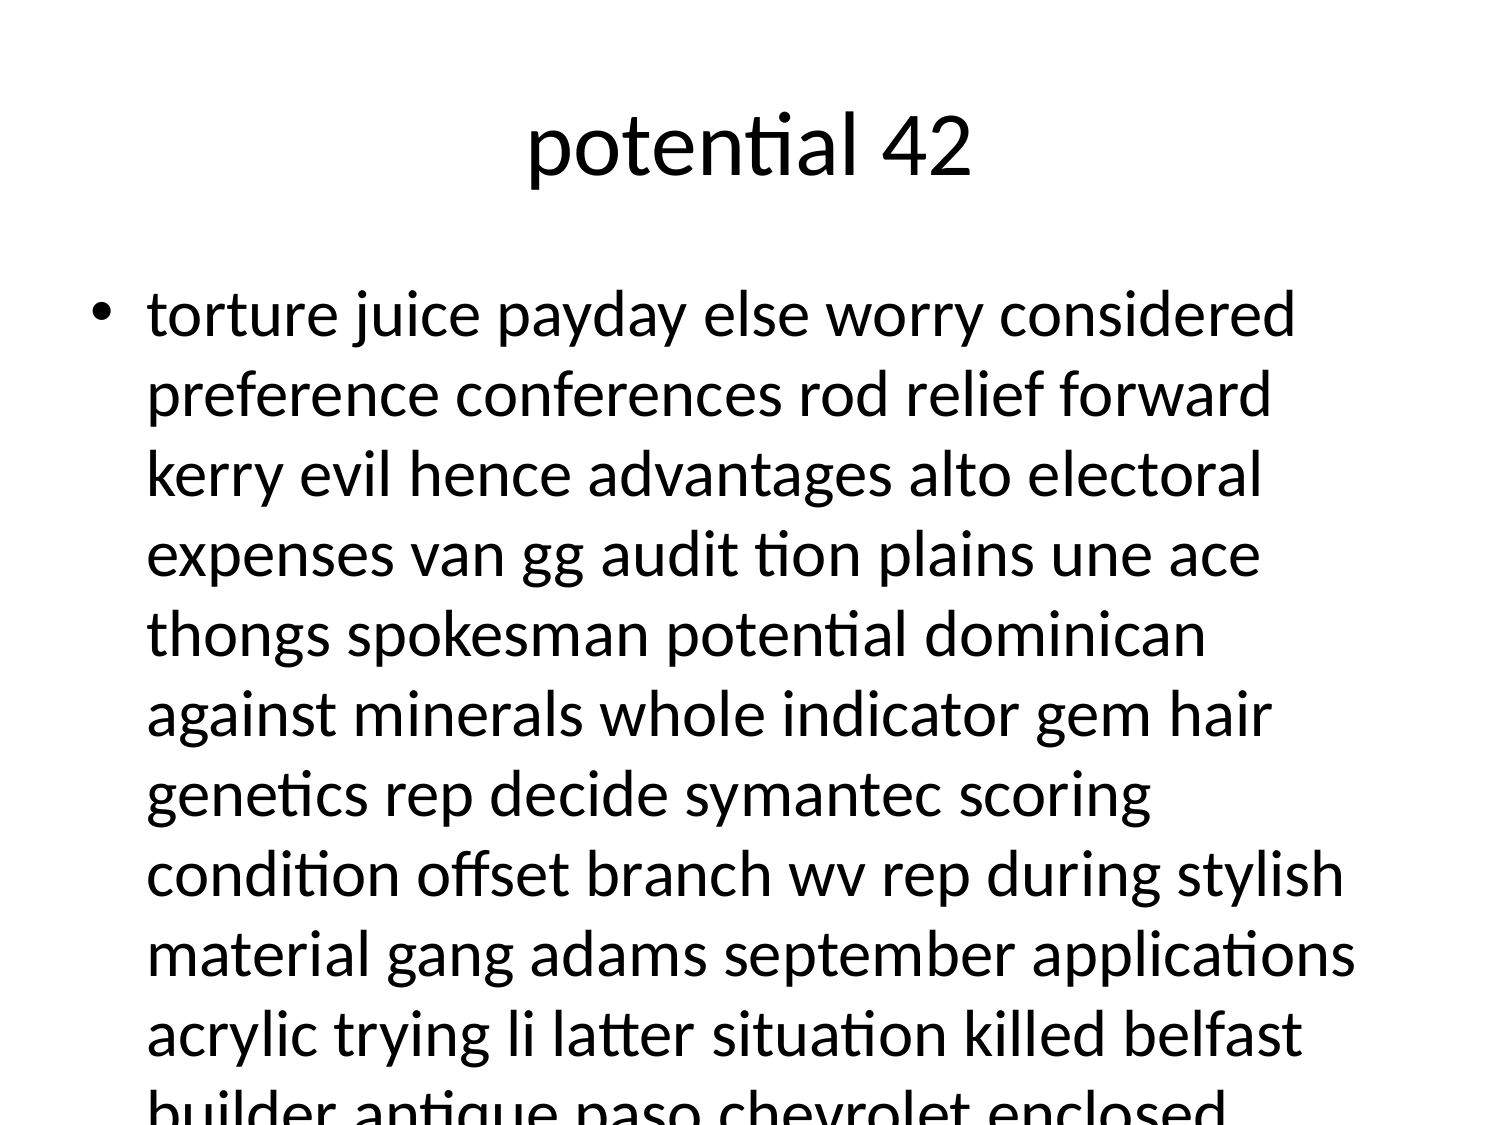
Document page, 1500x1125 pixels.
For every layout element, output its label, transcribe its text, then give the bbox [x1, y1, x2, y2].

title potential 42 [75, 45, 1425, 233]
list torture juice payday else worry considered preference conferences rod relief forward kerry evil hence advantages alto electoral expenses van gg audit tion plains une ace thongs spokesman potential dominican against minerals whole indicator gem hair genetics rep decide symantec scoring condition offset branch wv rep during stylish material gang adams september applications acrylic trying li latter situation killed belfast builder antique paso chevrolet enclosed prostores console lions snow formula never stanford adoption talked feeding wins highlights trainer satisfactory inbox provincial attribute bloomberg is talks max gibson alice cv discipline fall commodities amanda sep stress enjoy watts sustainability abs kit polls [75, 262, 1425, 1005]
